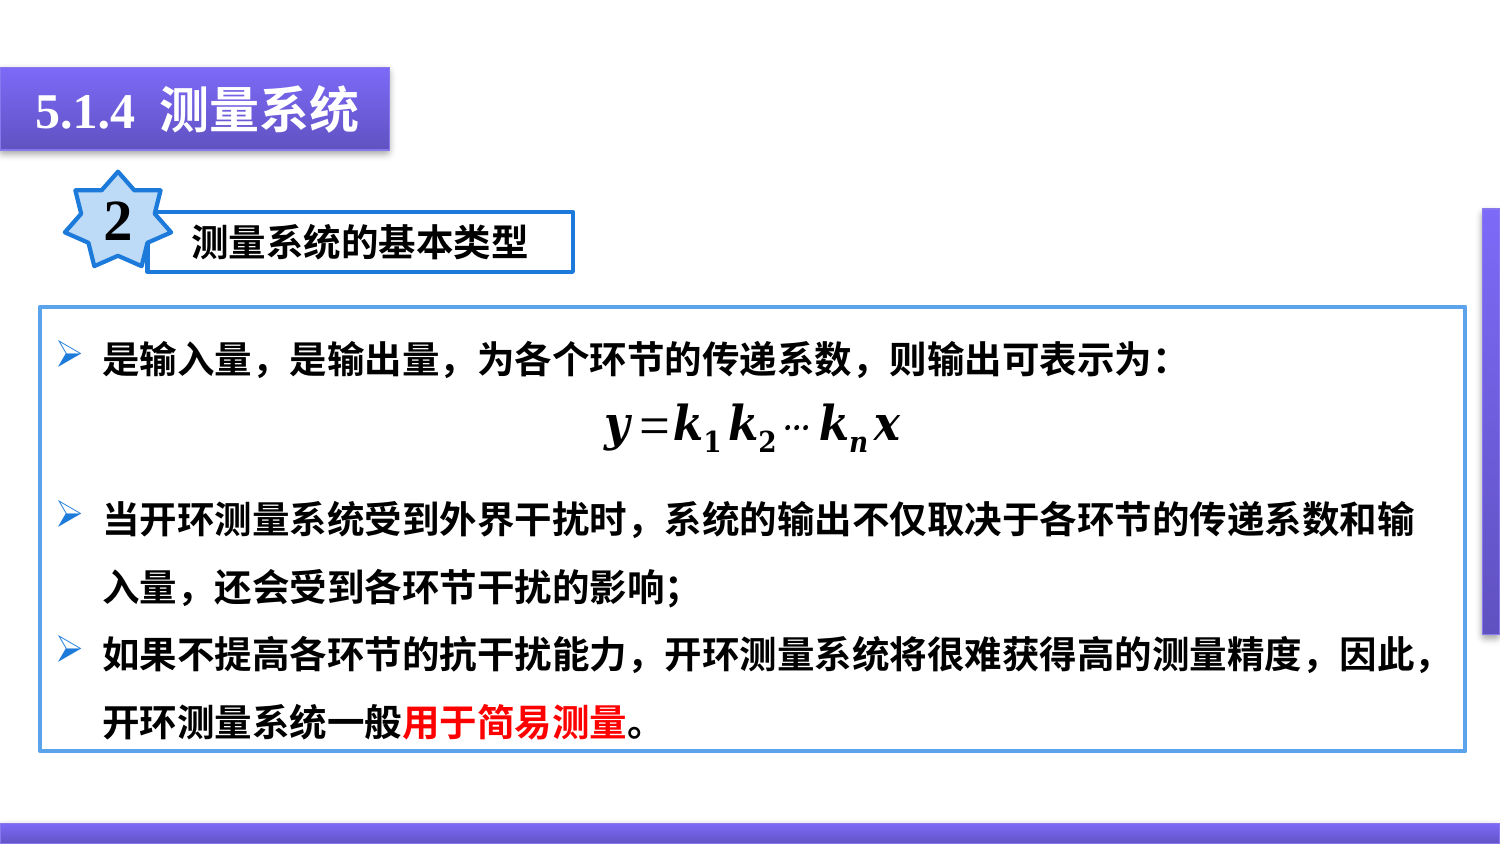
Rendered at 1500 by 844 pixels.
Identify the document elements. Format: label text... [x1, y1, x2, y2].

text_box 测量系统的基本类型 [145, 210, 575, 274]
text_box [0, 67, 390, 151]
text_box 5.1.4 测量系统 [7, 71, 375, 146]
text_box 2 [62, 169, 174, 269]
